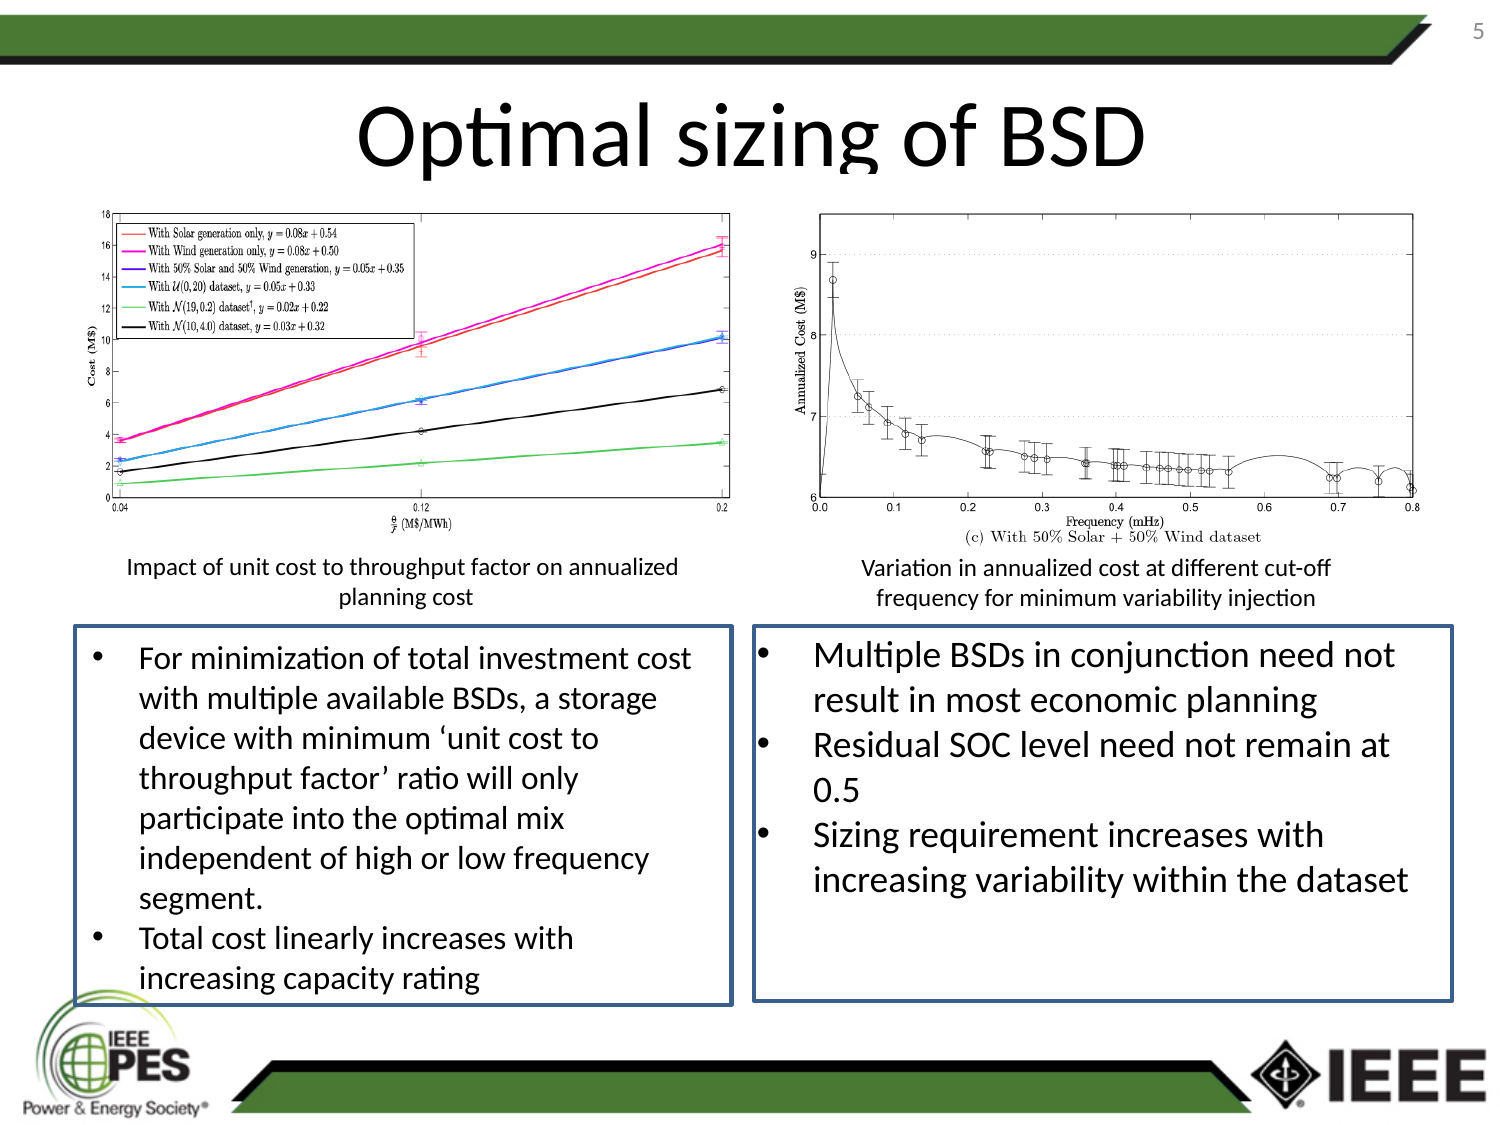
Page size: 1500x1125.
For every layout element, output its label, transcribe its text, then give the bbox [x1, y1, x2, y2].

text_box Variation in annualized cost at different cut-off frequency for minimum variability injection [796, 570, 1397, 620]
text_box [73, 624, 734, 1007]
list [761, 174, 1461, 562]
text_box [752, 624, 1454, 1003]
text_box Multiple BSDs in conjunction need not result in most economic planning Residual SOC level need not remain at 0.5 Sizing requirement increases with increasing variability within the dataset [742, 622, 1430, 907]
slide_number 5 [1149, 0, 1500, 60]
title Optimal sizing of BSD [77, 35, 1428, 182]
text_box Impact of unit cost to throughput factor on annualized planning cost [111, 549, 695, 619]
picture [0, 0, 1500, 1125]
